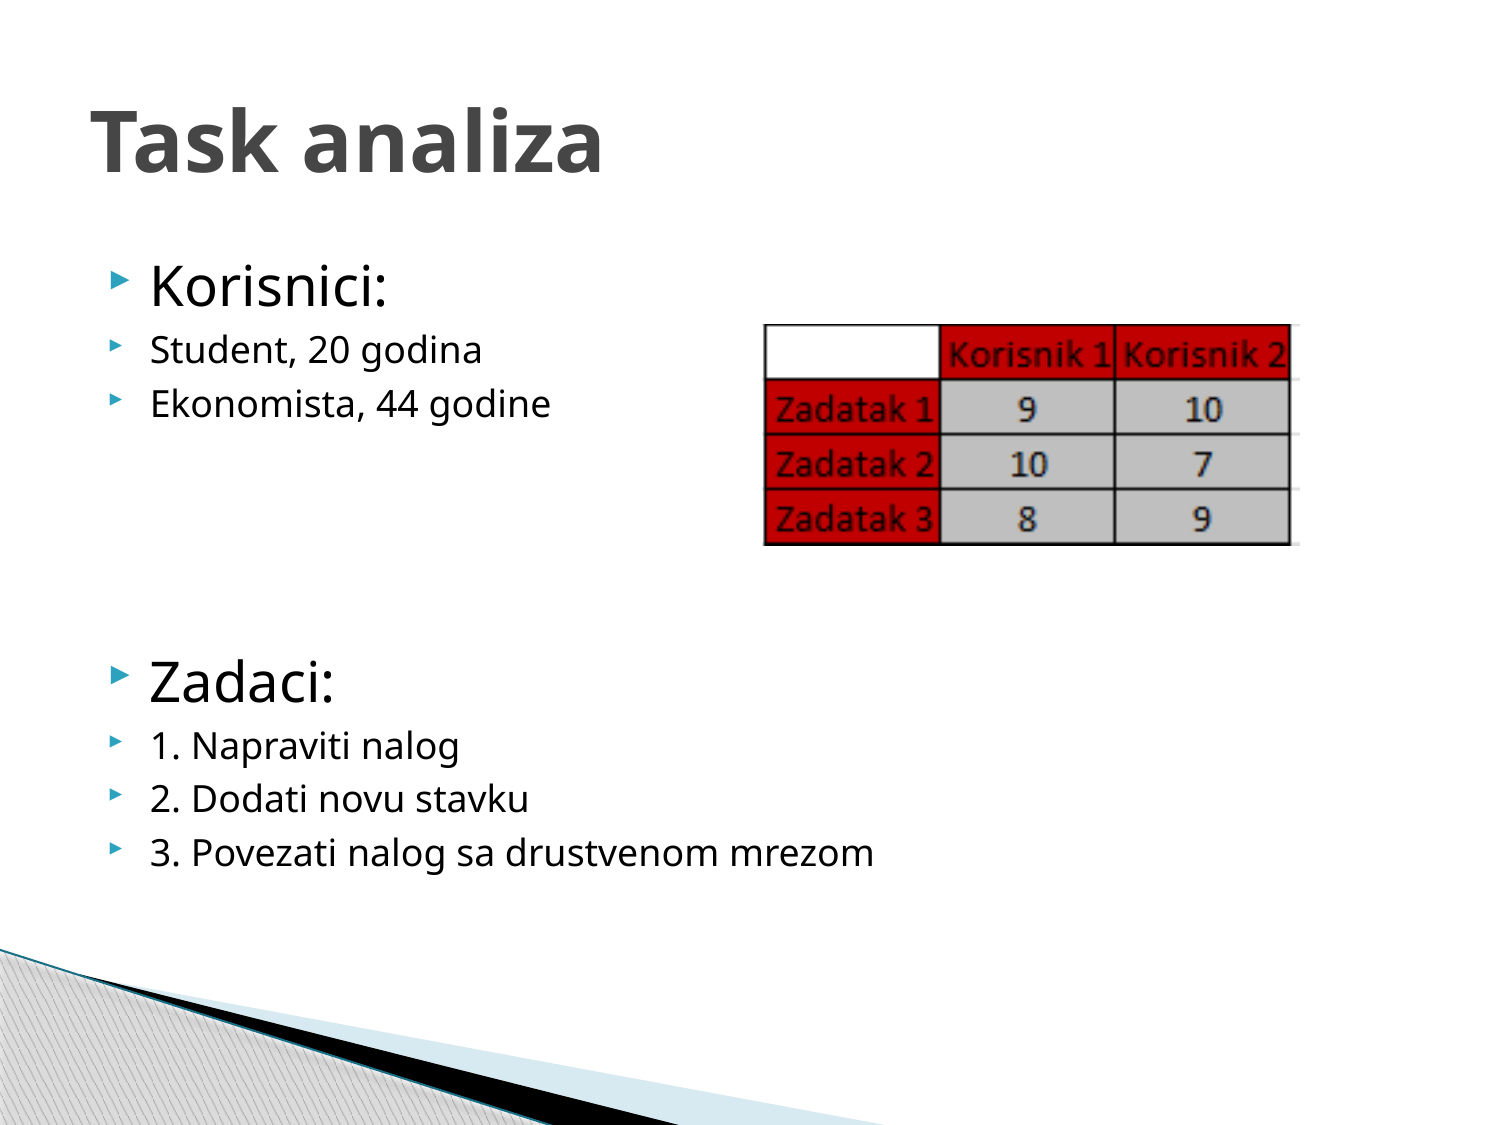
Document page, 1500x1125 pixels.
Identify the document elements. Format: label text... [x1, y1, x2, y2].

picture [762, 324, 1301, 546]
list Korisnici: Student, 20 godina Ekonomista, 44 godine Zadaci: 1. Napraviti nalog 2. Dodati novu stavku 3. Povezati nalog sa drustvenom mrezom [75, 243, 1425, 986]
title Task analiza [75, 45, 1425, 233]
